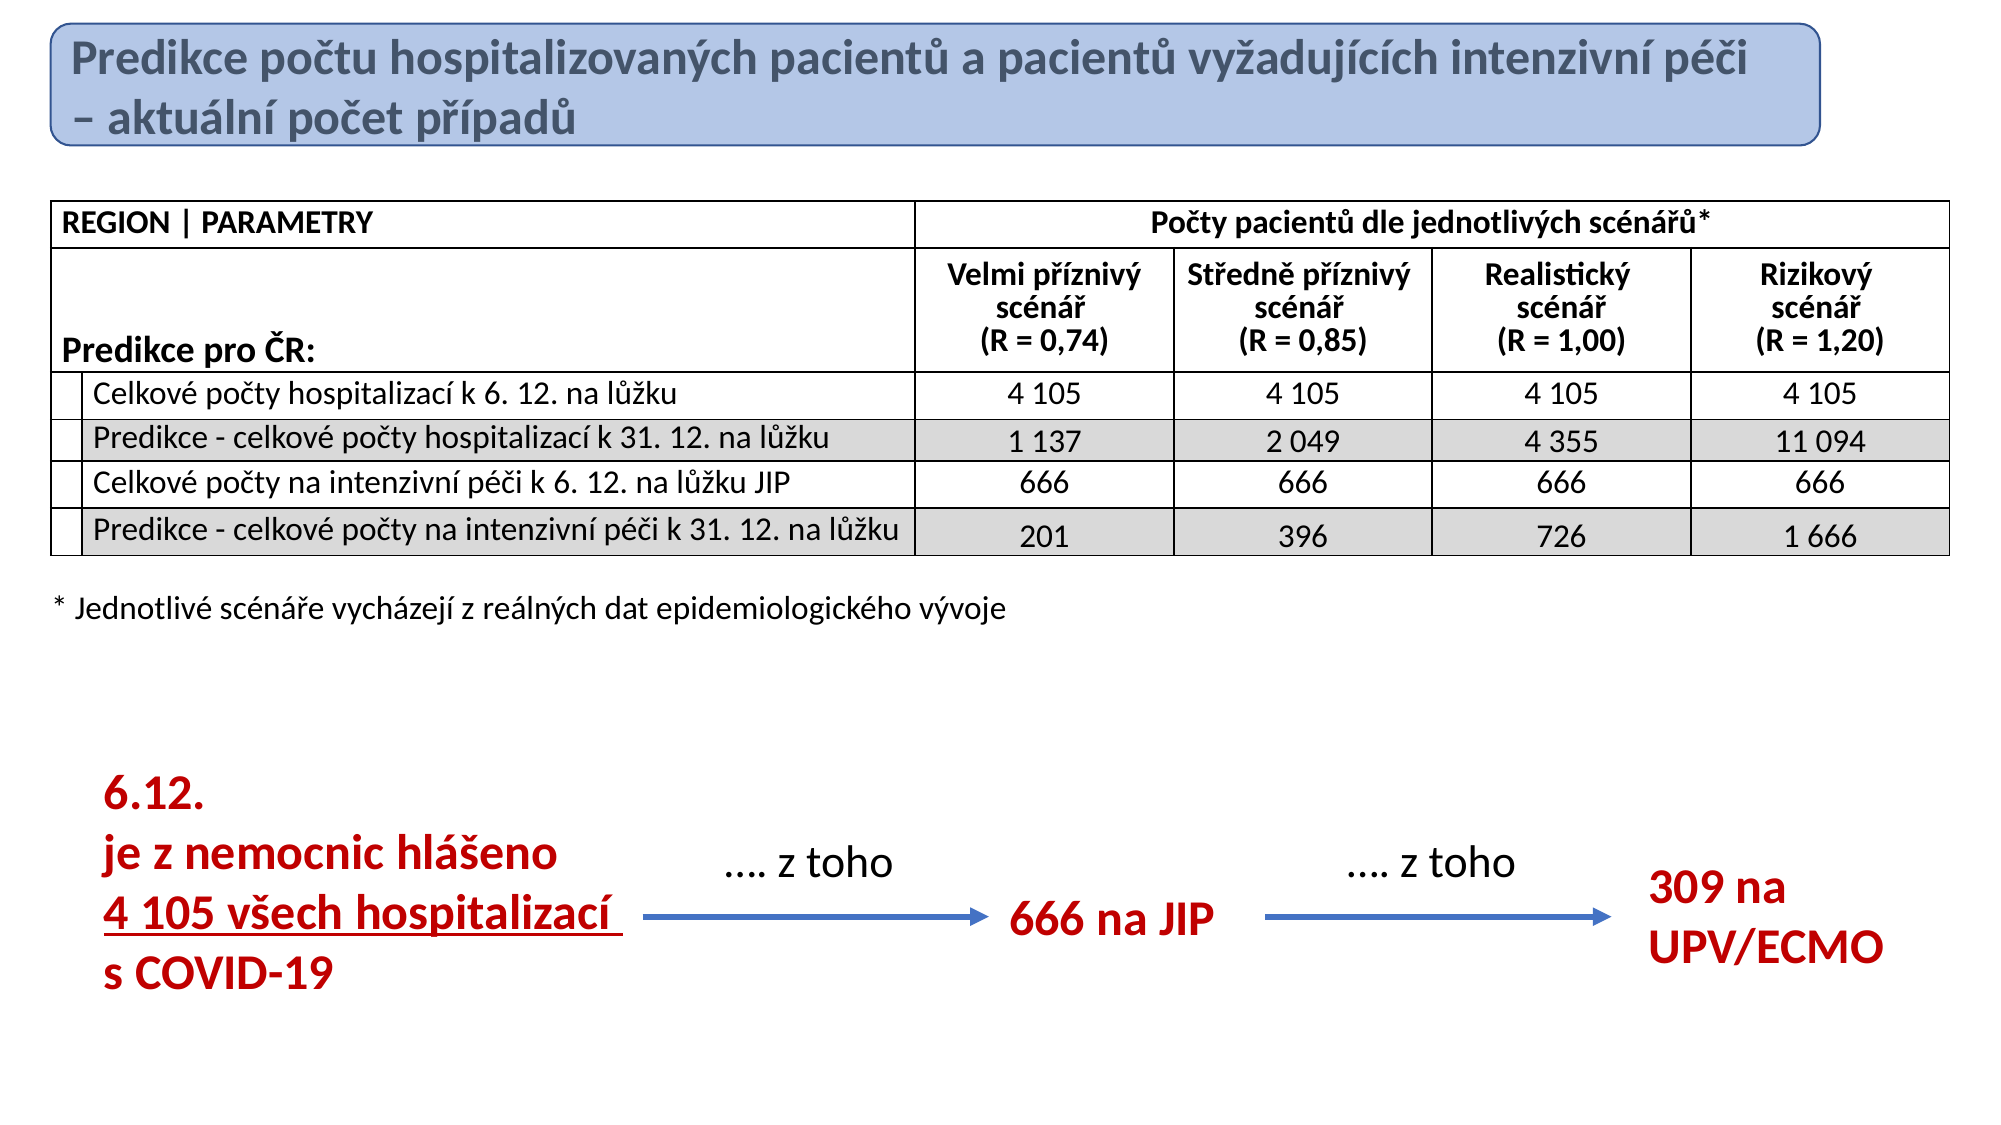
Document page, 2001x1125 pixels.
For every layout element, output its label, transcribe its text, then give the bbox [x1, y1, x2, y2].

text_box 6.12. je z nemocnic hlášeno 4 105 všech hospitalizací s COVID-19 [89, 752, 643, 1008]
table_cell 396 [1175, 509, 1431, 555]
table_cell 4 105 [1433, 373, 1690, 419]
table_cell Realistický scénář (R = 1,00) [1433, 249, 1690, 371]
table_cell 666 [1175, 462, 1431, 507]
table_cell Predikce - celkové počty hospitalizací k 31. 12. na lůžku [83, 420, 914, 460]
table_cell 666 [916, 462, 1173, 507]
text_box …. z toho [613, 820, 1004, 894]
table_cell [52, 373, 81, 419]
table_cell 666 [1692, 462, 1949, 507]
text_box * Jednotlivé scénáře vycházejí z reálných dat epidemiologického vývoje [36, 576, 1381, 634]
text_box Predikce počtu hospitalizovaných pacientů a pacientů vyžadujících intenzivní péči – aktuální počet případů [49, 22, 1822, 147]
table_cell 666 [1433, 462, 1690, 507]
table_cell [52, 420, 81, 460]
table_cell Predikce pro ČR: [52, 249, 914, 371]
table_cell 201 [916, 509, 1173, 555]
table_header Počty pacientů dle jednotlivých scénářů* [916, 202, 1949, 247]
table_header REGION | PARAMETRY [52, 202, 914, 247]
table_cell Rizikový scénář (R = 1,20) [1692, 249, 1949, 371]
table_cell 4 355 [1433, 420, 1690, 460]
text_box …. z toho [1236, 820, 1627, 894]
table_cell 1 666 [1692, 509, 1949, 555]
table_cell Celkové počty na intenzivní péči k 6. 12. na lůžku JIP [83, 462, 914, 507]
text_box 309 na UPV/ECMO [1633, 846, 1980, 982]
table_cell Středně příznivý scénář (R = 0,85) [1175, 249, 1431, 371]
table_cell 2 049 [1175, 420, 1431, 460]
table_cell 4 105 [916, 373, 1173, 419]
table_cell [52, 509, 81, 555]
table_cell 11 094 [1692, 420, 1949, 460]
table_cell 4 105 [1175, 373, 1431, 419]
table_cell Celkové počty hospitalizací k 6. 12. na lůžku [83, 373, 914, 419]
text_box 666 na JIP [994, 878, 1270, 953]
table_cell 726 [1433, 509, 1690, 555]
table_cell Predikce - celkové počty na intenzivní péči k 31. 12. na lůžku [83, 509, 914, 555]
table_cell [52, 462, 81, 507]
table_cell 4 105 [1692, 373, 1949, 419]
table_cell 1 137 [916, 420, 1173, 460]
table_cell Velmi příznivý scénář (R = 0,74) [916, 249, 1173, 371]
